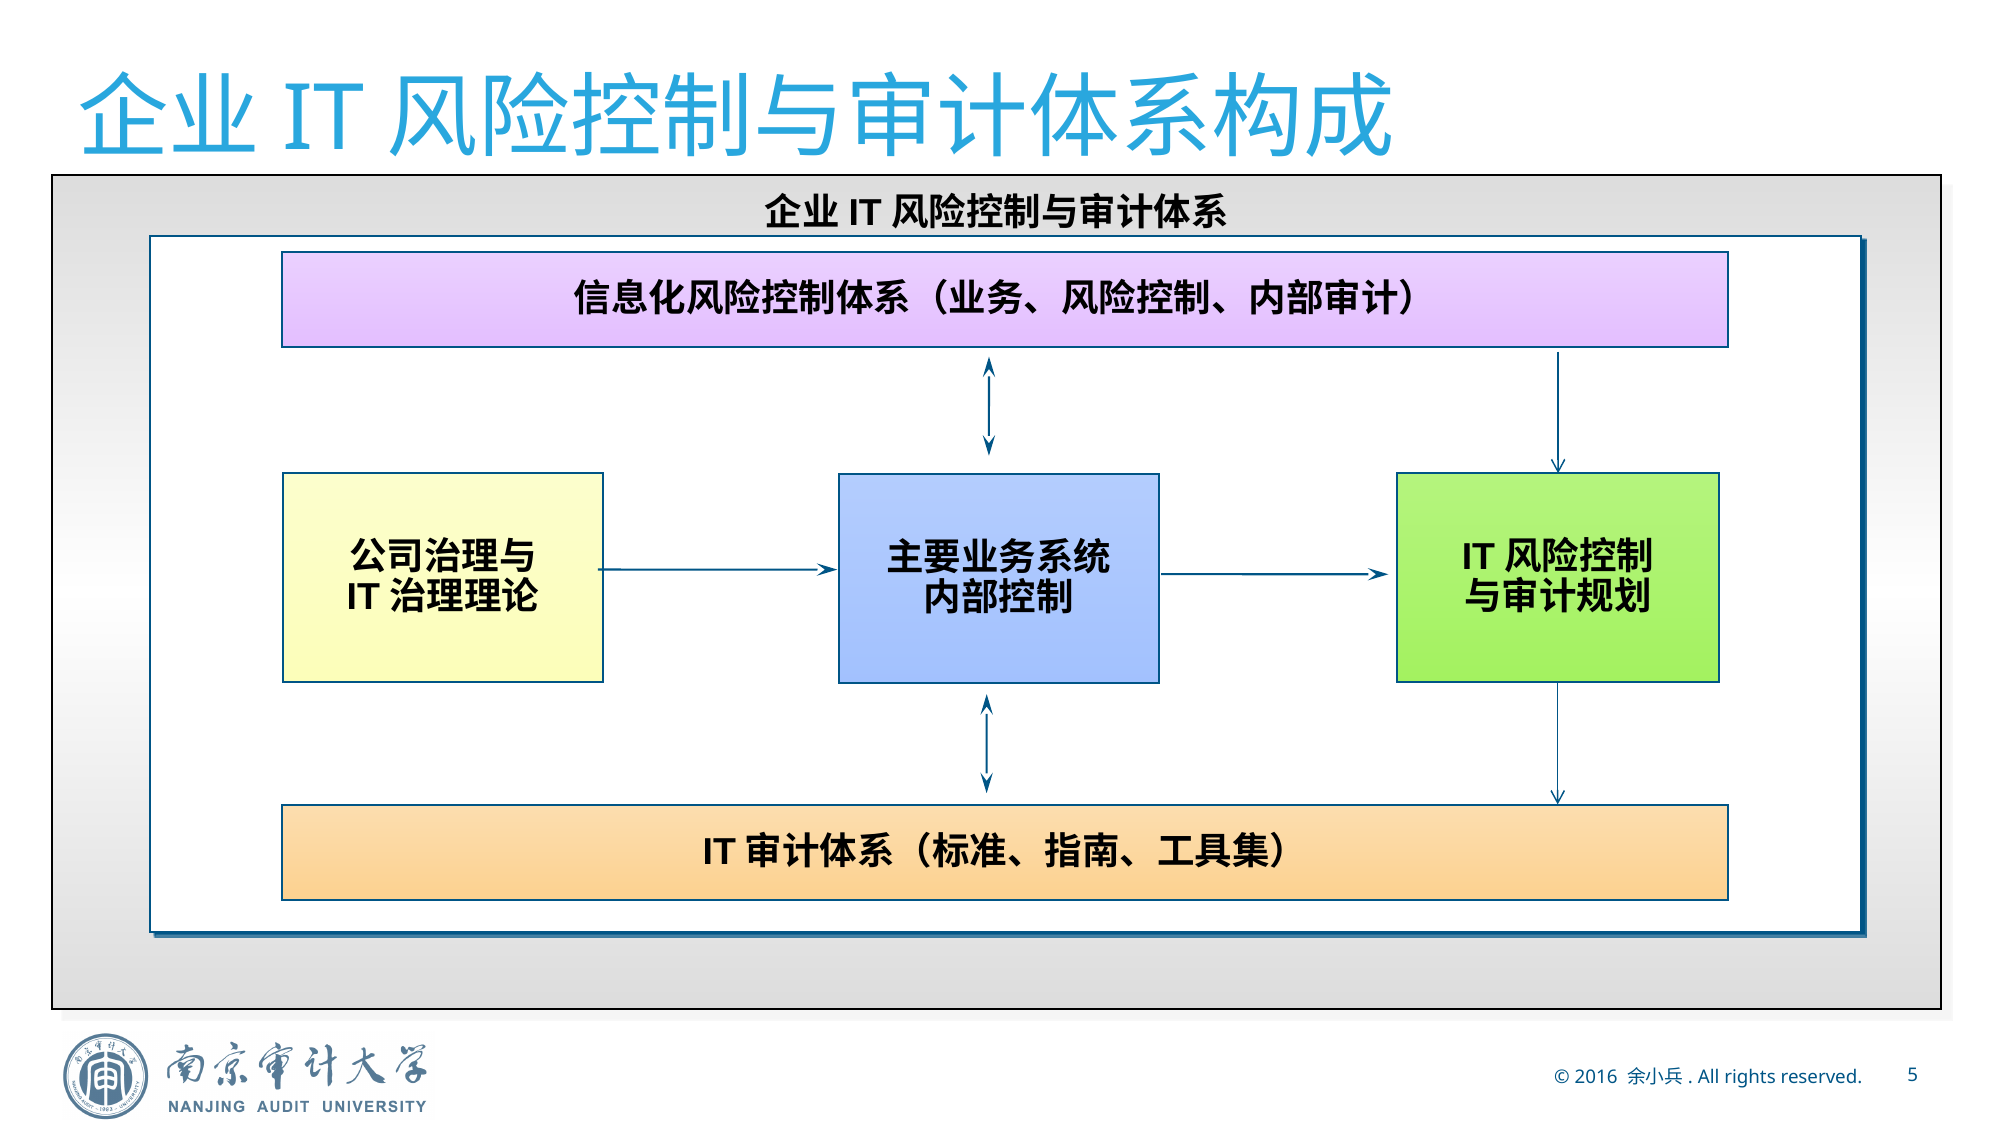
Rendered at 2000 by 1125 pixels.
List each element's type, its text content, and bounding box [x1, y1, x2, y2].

picture [62, 1031, 435, 1120]
text_box [150, 235, 1862, 932]
text_box 企业IT风险控制与审计体系 [579, 185, 1414, 241]
text_box IT风险控制 与审计规划 [1397, 473, 1719, 683]
text_box [1367, 568, 1389, 581]
text_box [980, 772, 993, 794]
text_box 主要业务系统 内部控制 [838, 473, 1159, 683]
text_box IT审计体系（标准、指南、工具集） [281, 805, 1729, 901]
text_box [52, 174, 1941, 1010]
title 企业IT风险控制与审计体系构成 [62, 45, 1919, 174]
text_box [980, 694, 993, 715]
text_box [982, 356, 996, 378]
text_box 信息化风险控制体系（业务、风险控制、内部审计） [281, 251, 1729, 347]
text_box 公司治理与 IT治理理论 [282, 473, 603, 683]
text_box [816, 563, 838, 576]
text_box [982, 435, 996, 456]
